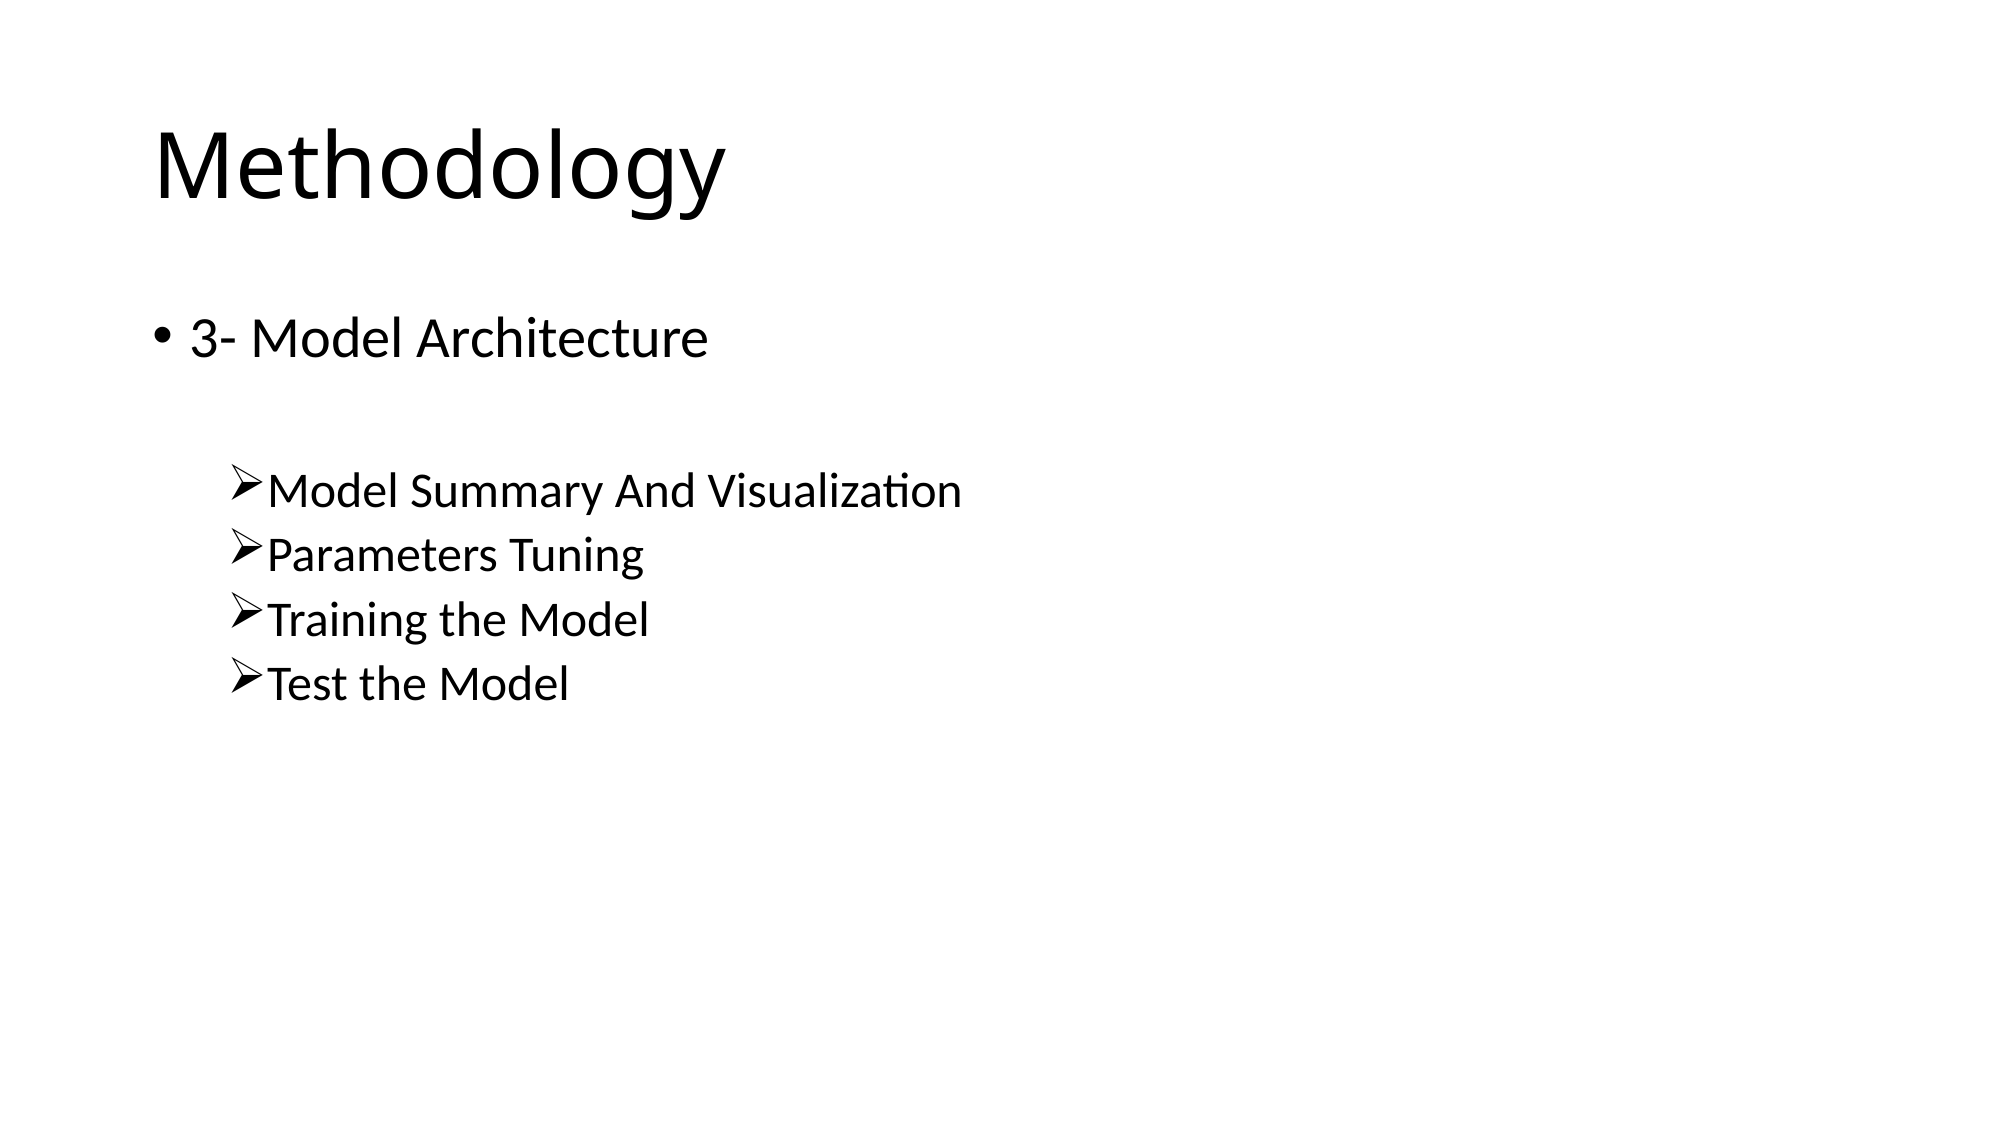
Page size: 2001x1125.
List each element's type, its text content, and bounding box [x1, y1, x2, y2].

list 3- Model Architecture Model Summary And Visualization Parameters Tuning Training the Model Test the Model [137, 299, 1863, 1014]
title Methodology [137, 59, 1863, 278]
